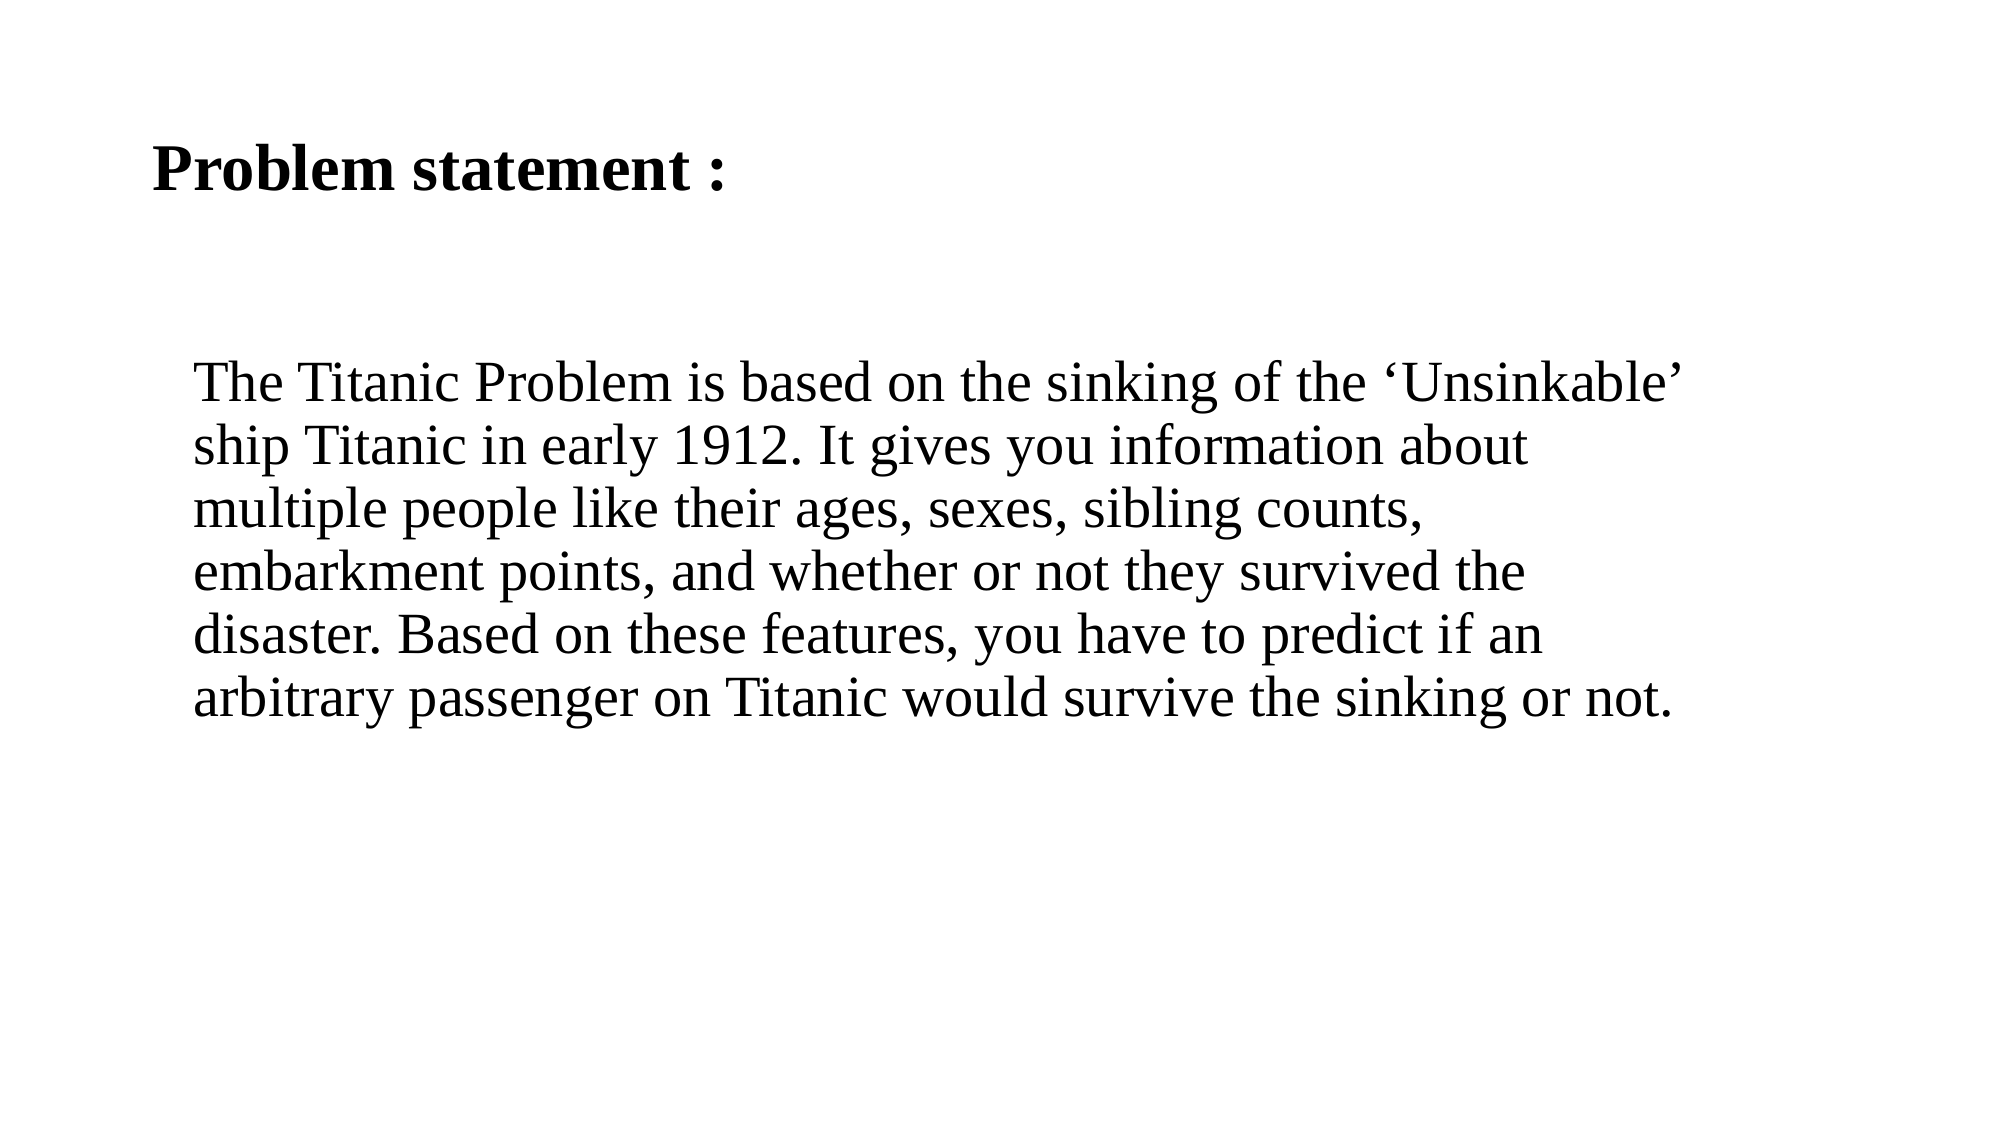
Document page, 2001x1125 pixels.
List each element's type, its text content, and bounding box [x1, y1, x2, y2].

list The Titanic Problem is based on the sinking of the ‘Unsinkable’ ship Titanic in early 1912. It gives you information about multiple people like their ages, sexes, sibling counts, embarkment points, and whether or not they survived the disaster. Based on these features, you have to predict if an arbitrary passenger on Titanic would survive the sinking or not. [178, 344, 1738, 936]
title Problem statement : [137, 59, 1863, 278]
